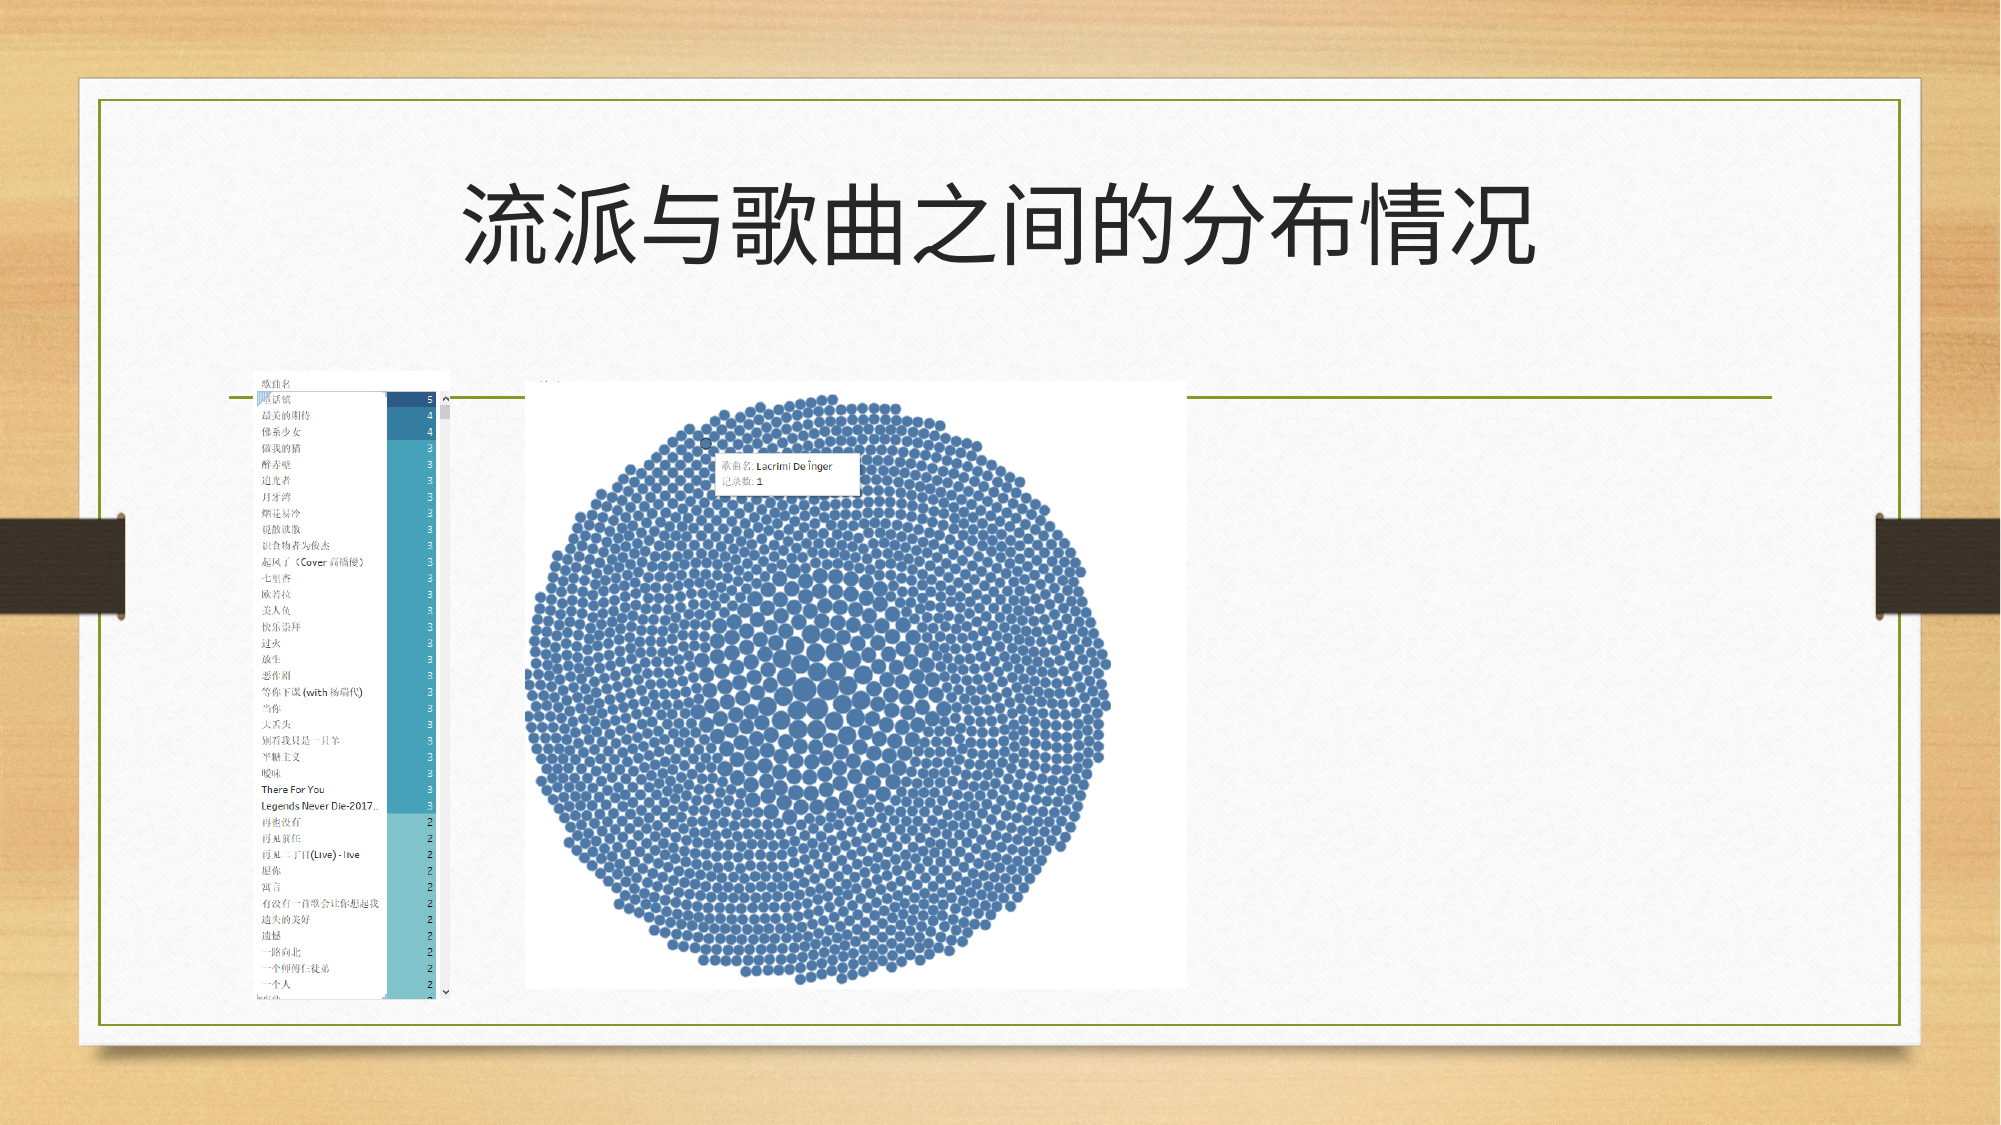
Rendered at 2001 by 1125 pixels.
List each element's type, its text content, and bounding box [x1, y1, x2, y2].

picture [0, 0, 2001, 1125]
title 流派与歌曲之间的分布情况 [212, 161, 1788, 284]
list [253, 371, 451, 1000]
